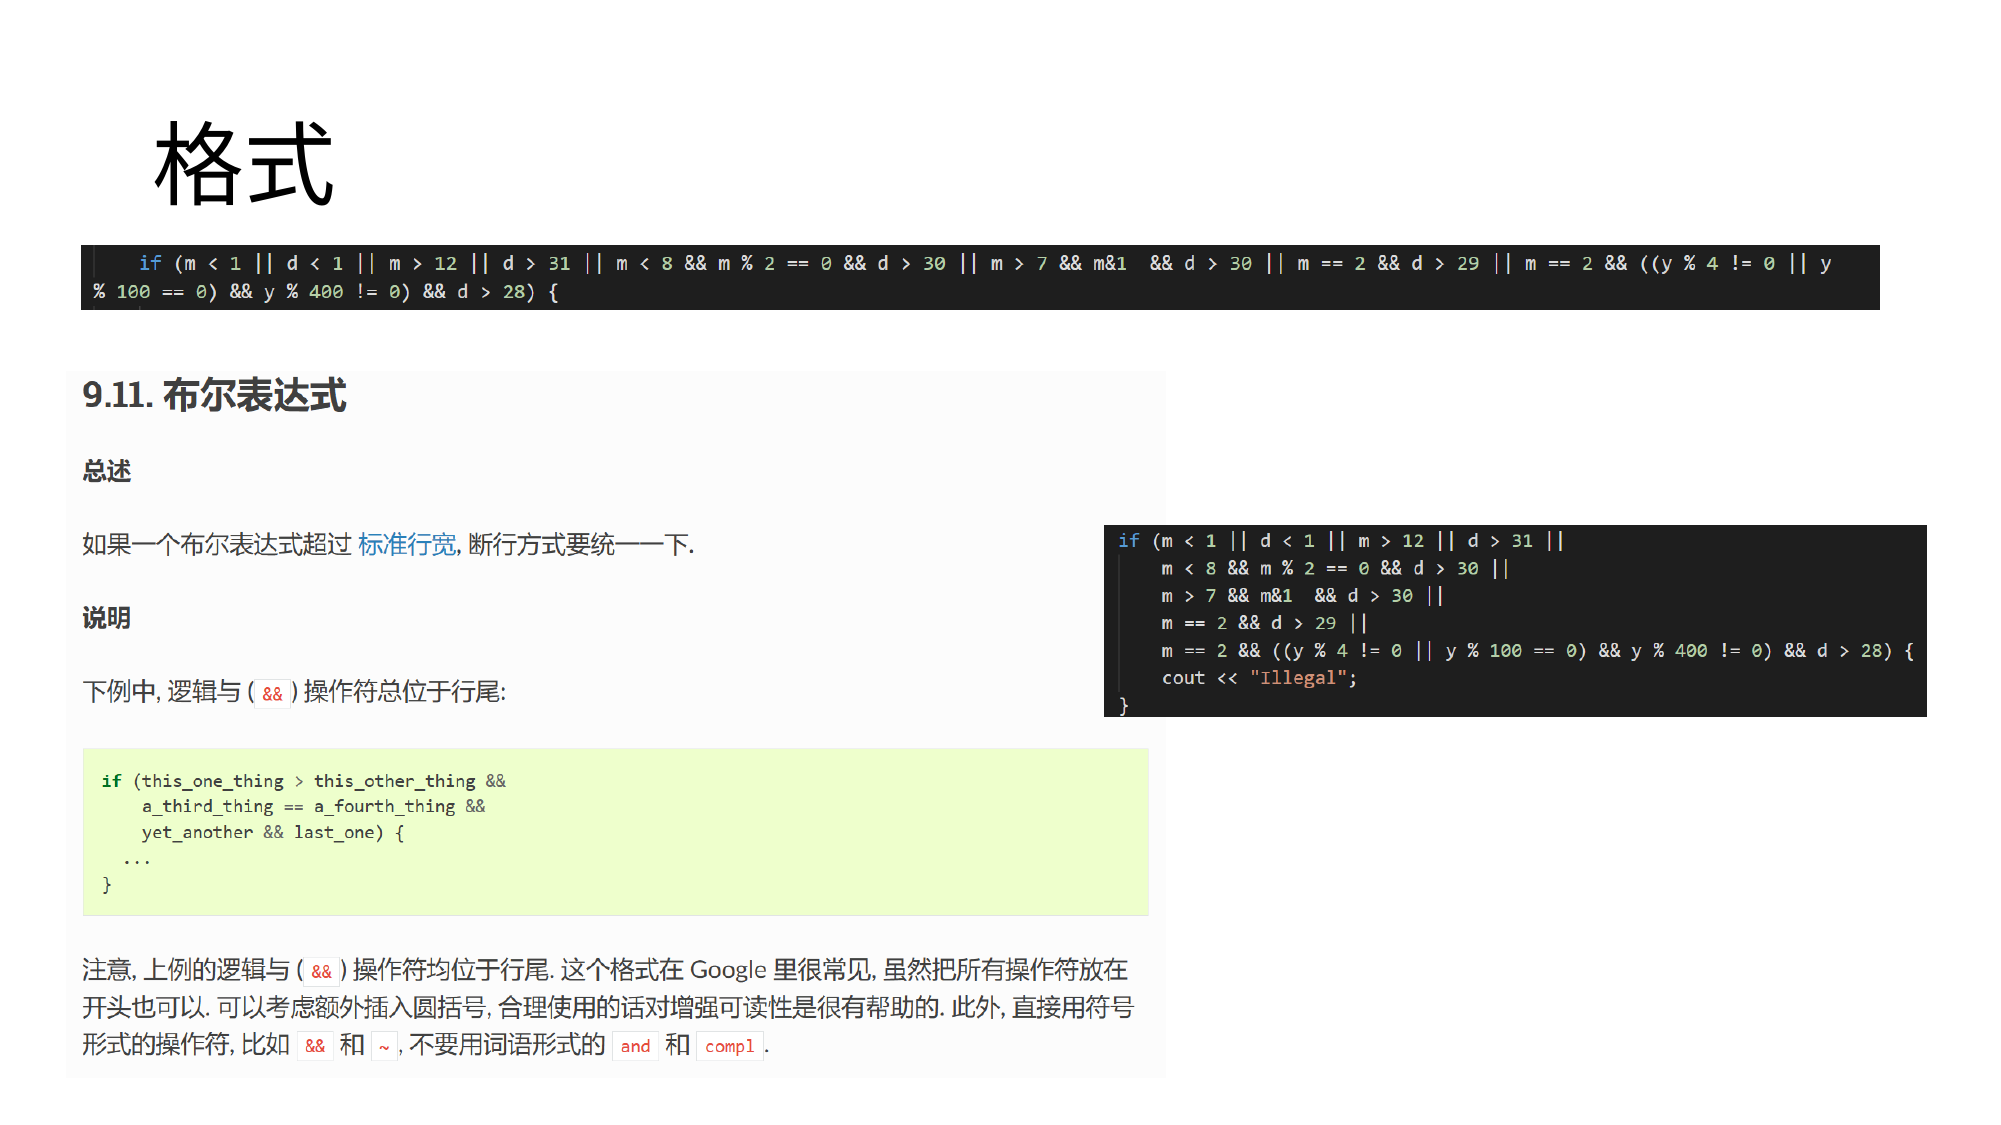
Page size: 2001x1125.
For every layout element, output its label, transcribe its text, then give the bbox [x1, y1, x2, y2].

picture [81, 245, 1880, 310]
picture [66, 371, 1927, 1078]
title 格式 [137, 59, 1863, 245]
